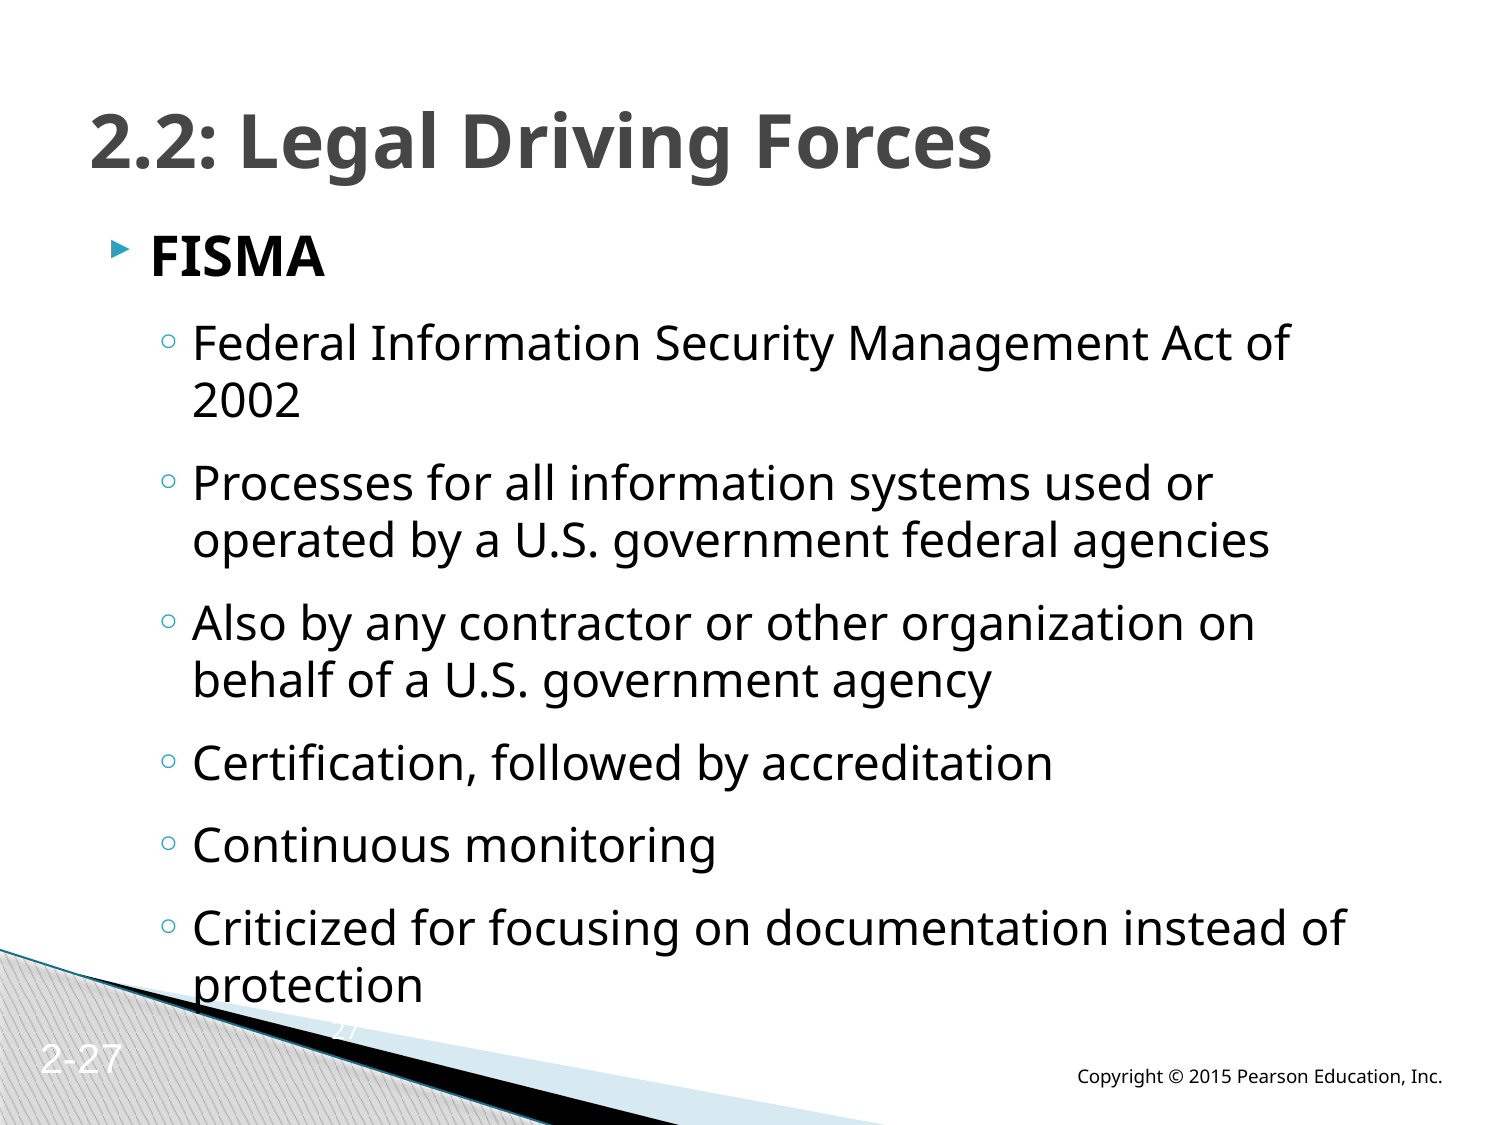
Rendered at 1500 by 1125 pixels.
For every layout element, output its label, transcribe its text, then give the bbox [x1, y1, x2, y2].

list FISMA Federal Information Security Management Act of 2002 Processes for all information systems used or operated by a U.S. government federal agencies Also by any contractor or other organization on behalf of a U.S. government agency Certification, followed by accreditation Continuous monitoring Criticized for focusing on documentation instead of protection [75, 233, 1425, 1038]
title 2.2: Legal Driving Forces [75, 45, 1425, 233]
slide_number 27 [200, 999, 375, 1063]
